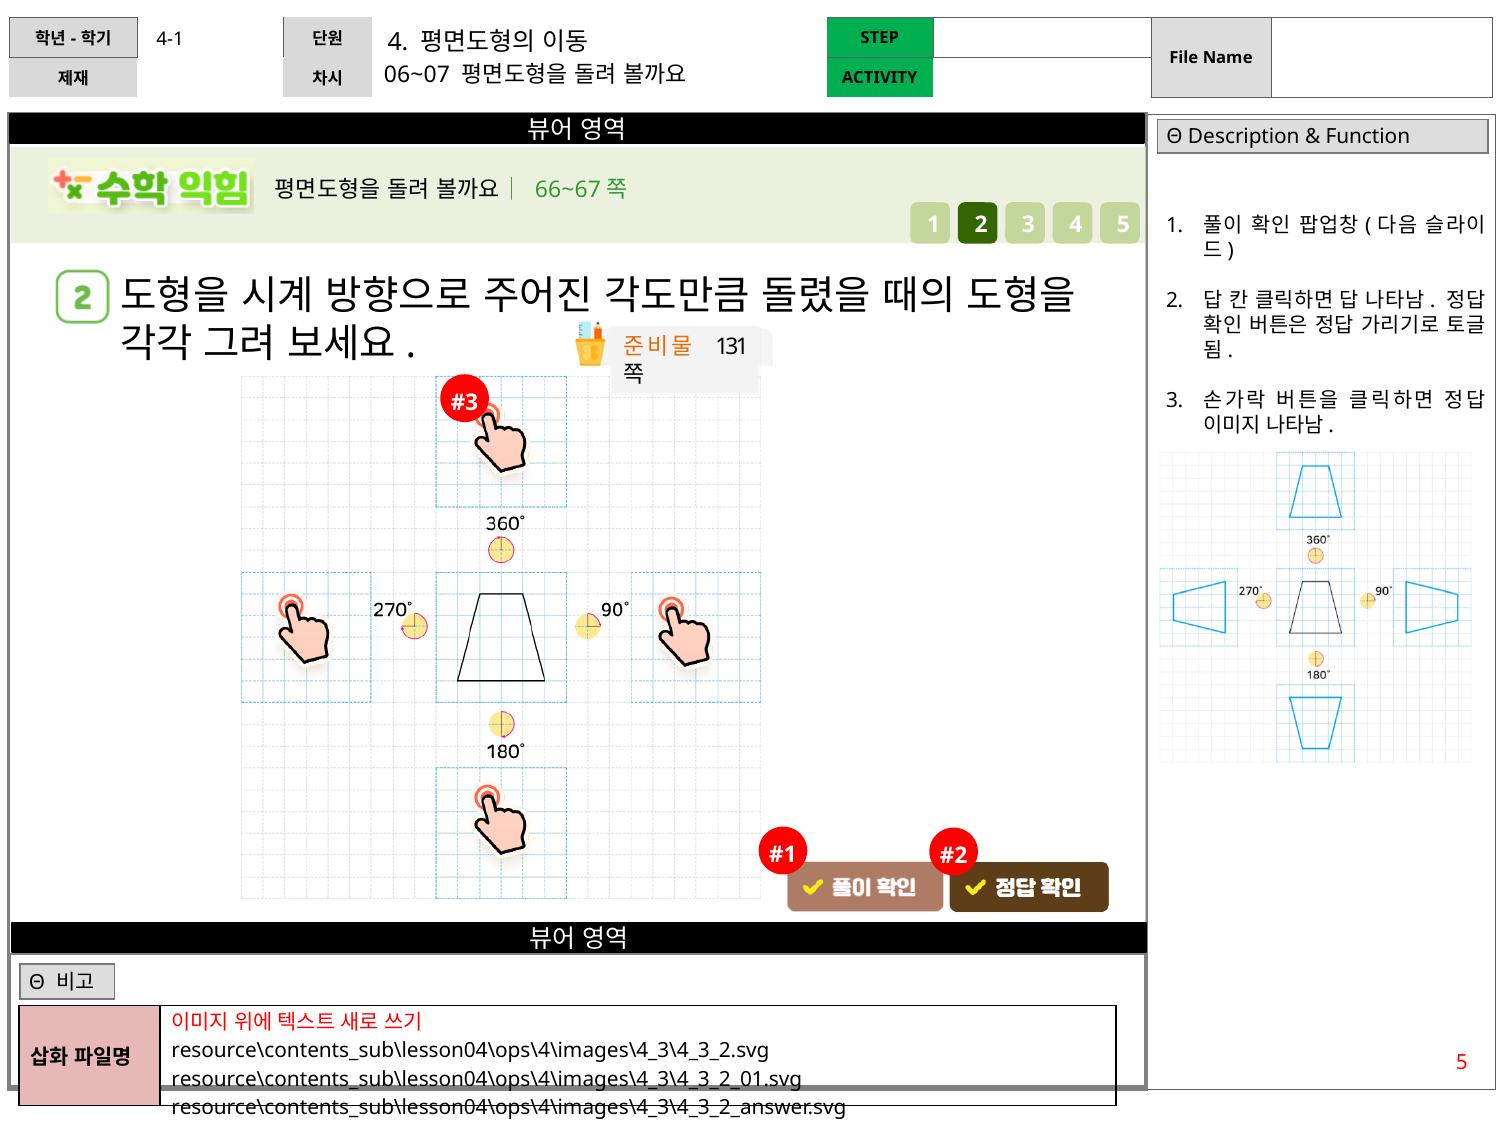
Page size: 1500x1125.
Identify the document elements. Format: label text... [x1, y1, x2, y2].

text_box 4 [1050, 200, 1095, 246]
text_box 4. 평면도형의 이동 [372, 18, 828, 43]
table_header 이미지 위에 텍스트 새로 쓰기 resource\contents_sub\lesson04\ops\4\images\4_3\4_3_2.svg resource\contents_sub\lesson04\ops\4\images\4_3\4_3_2_01.svg resource\contents_sub\lesson04\ops\4\images\4_3\4_3_2_answer​.svg [161, 1006, 1115, 1105]
text_box 2 [955, 200, 1000, 246]
picture [232, 369, 768, 905]
table_header 삽화 파일명 [20, 1006, 159, 1105]
text_box 풀이 확인 팝업창(다음 슬라이드) 답 칸 클릭하면 답 나타남. 정답 확인 버튼은 정답 가리기로 토글 됨. 손가락 버튼을 클릭하면 정답 이미지 나타남. [1151, 179, 1500, 469]
text_box 1 [908, 200, 953, 246]
text_box 평면도형을 돌려 볼까요│ 66~67쪽 [259, 166, 808, 209]
text_box #2 [927, 825, 981, 858]
table_header Θ Description & Function [1158, 120, 1487, 152]
picture [48, 158, 254, 214]
text_box 4-1 [141, 18, 284, 55]
picture [52, 265, 112, 327]
picture [948, 858, 1111, 913]
text_box 5 [1098, 200, 1142, 246]
text_box 3 [1003, 200, 1047, 246]
text_box 도형을 시계 방향으로 주어진 각도만큼 돌렸을 때의 도형을 각각 그려 보세요. [105, 263, 1093, 373]
text_box #1 [773, 824, 810, 877]
picture [1154, 444, 1477, 768]
picture [784, 858, 944, 913]
text_box 06~07 평면도형을 돌려 볼까요 [369, 52, 828, 95]
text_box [572, 317, 775, 369]
